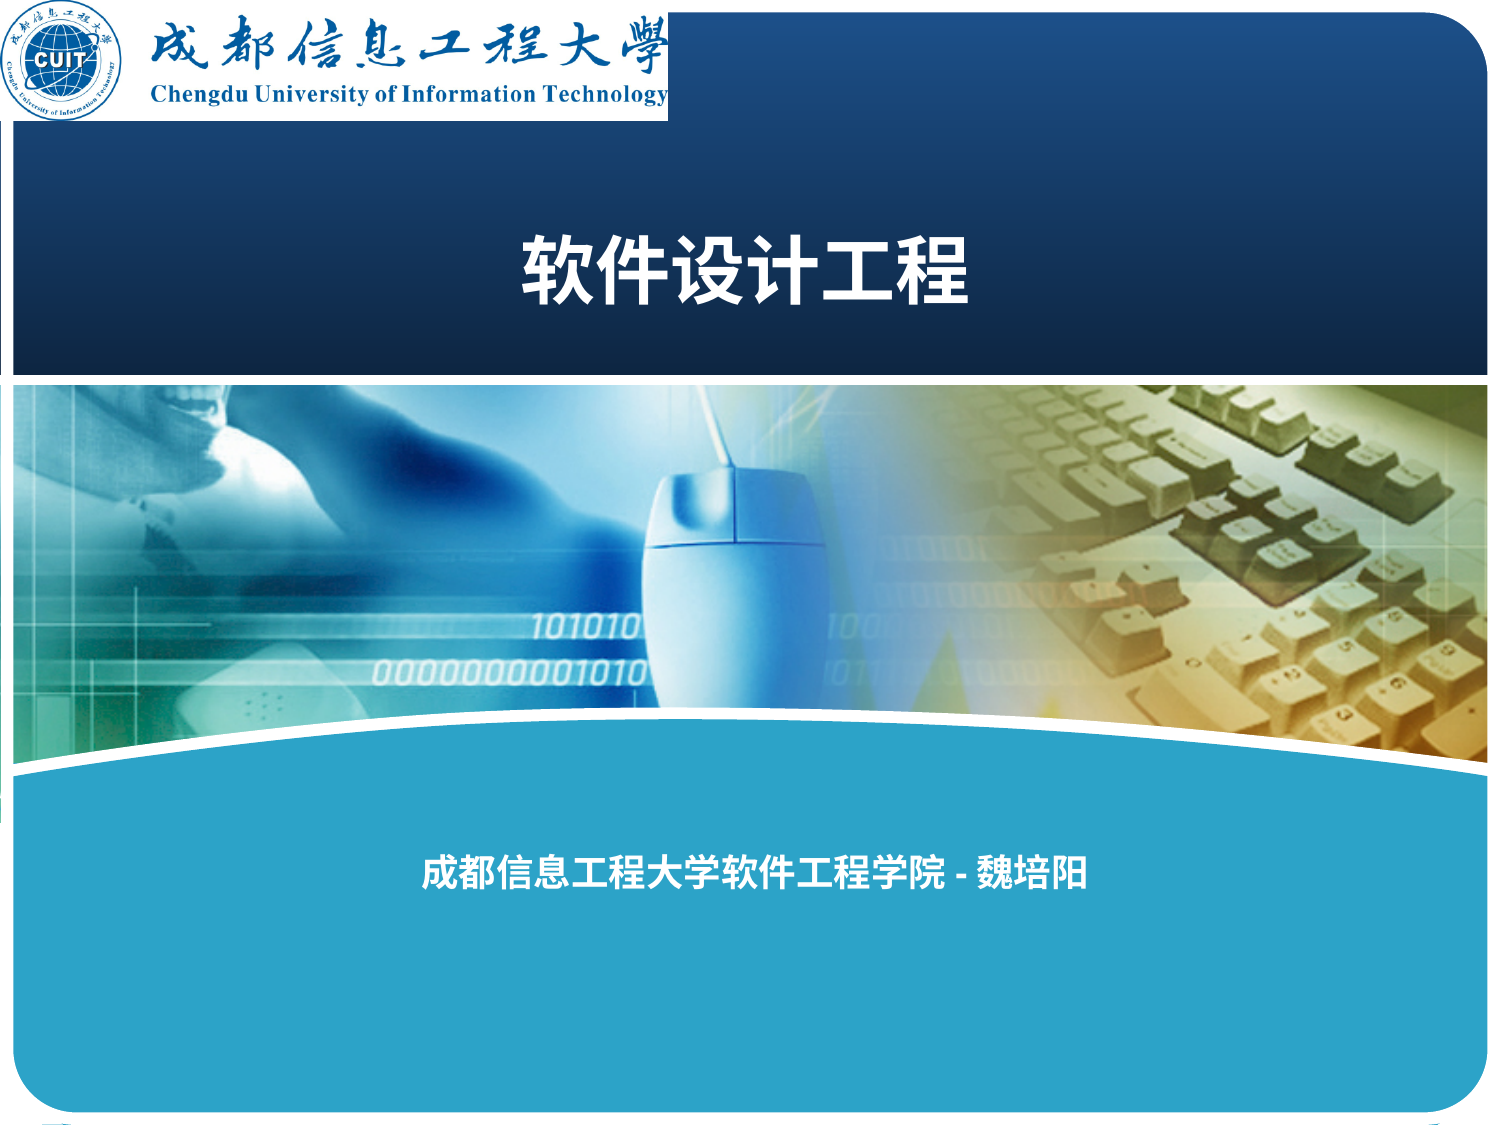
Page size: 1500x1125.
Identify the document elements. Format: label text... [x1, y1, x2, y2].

title 软件设计工程 [76, 207, 1415, 331]
picture [14, 385, 1487, 763]
picture [0, 0, 668, 121]
subtitle 成都信息工程大学软件工程学院-魏培阳 [229, 840, 1281, 929]
